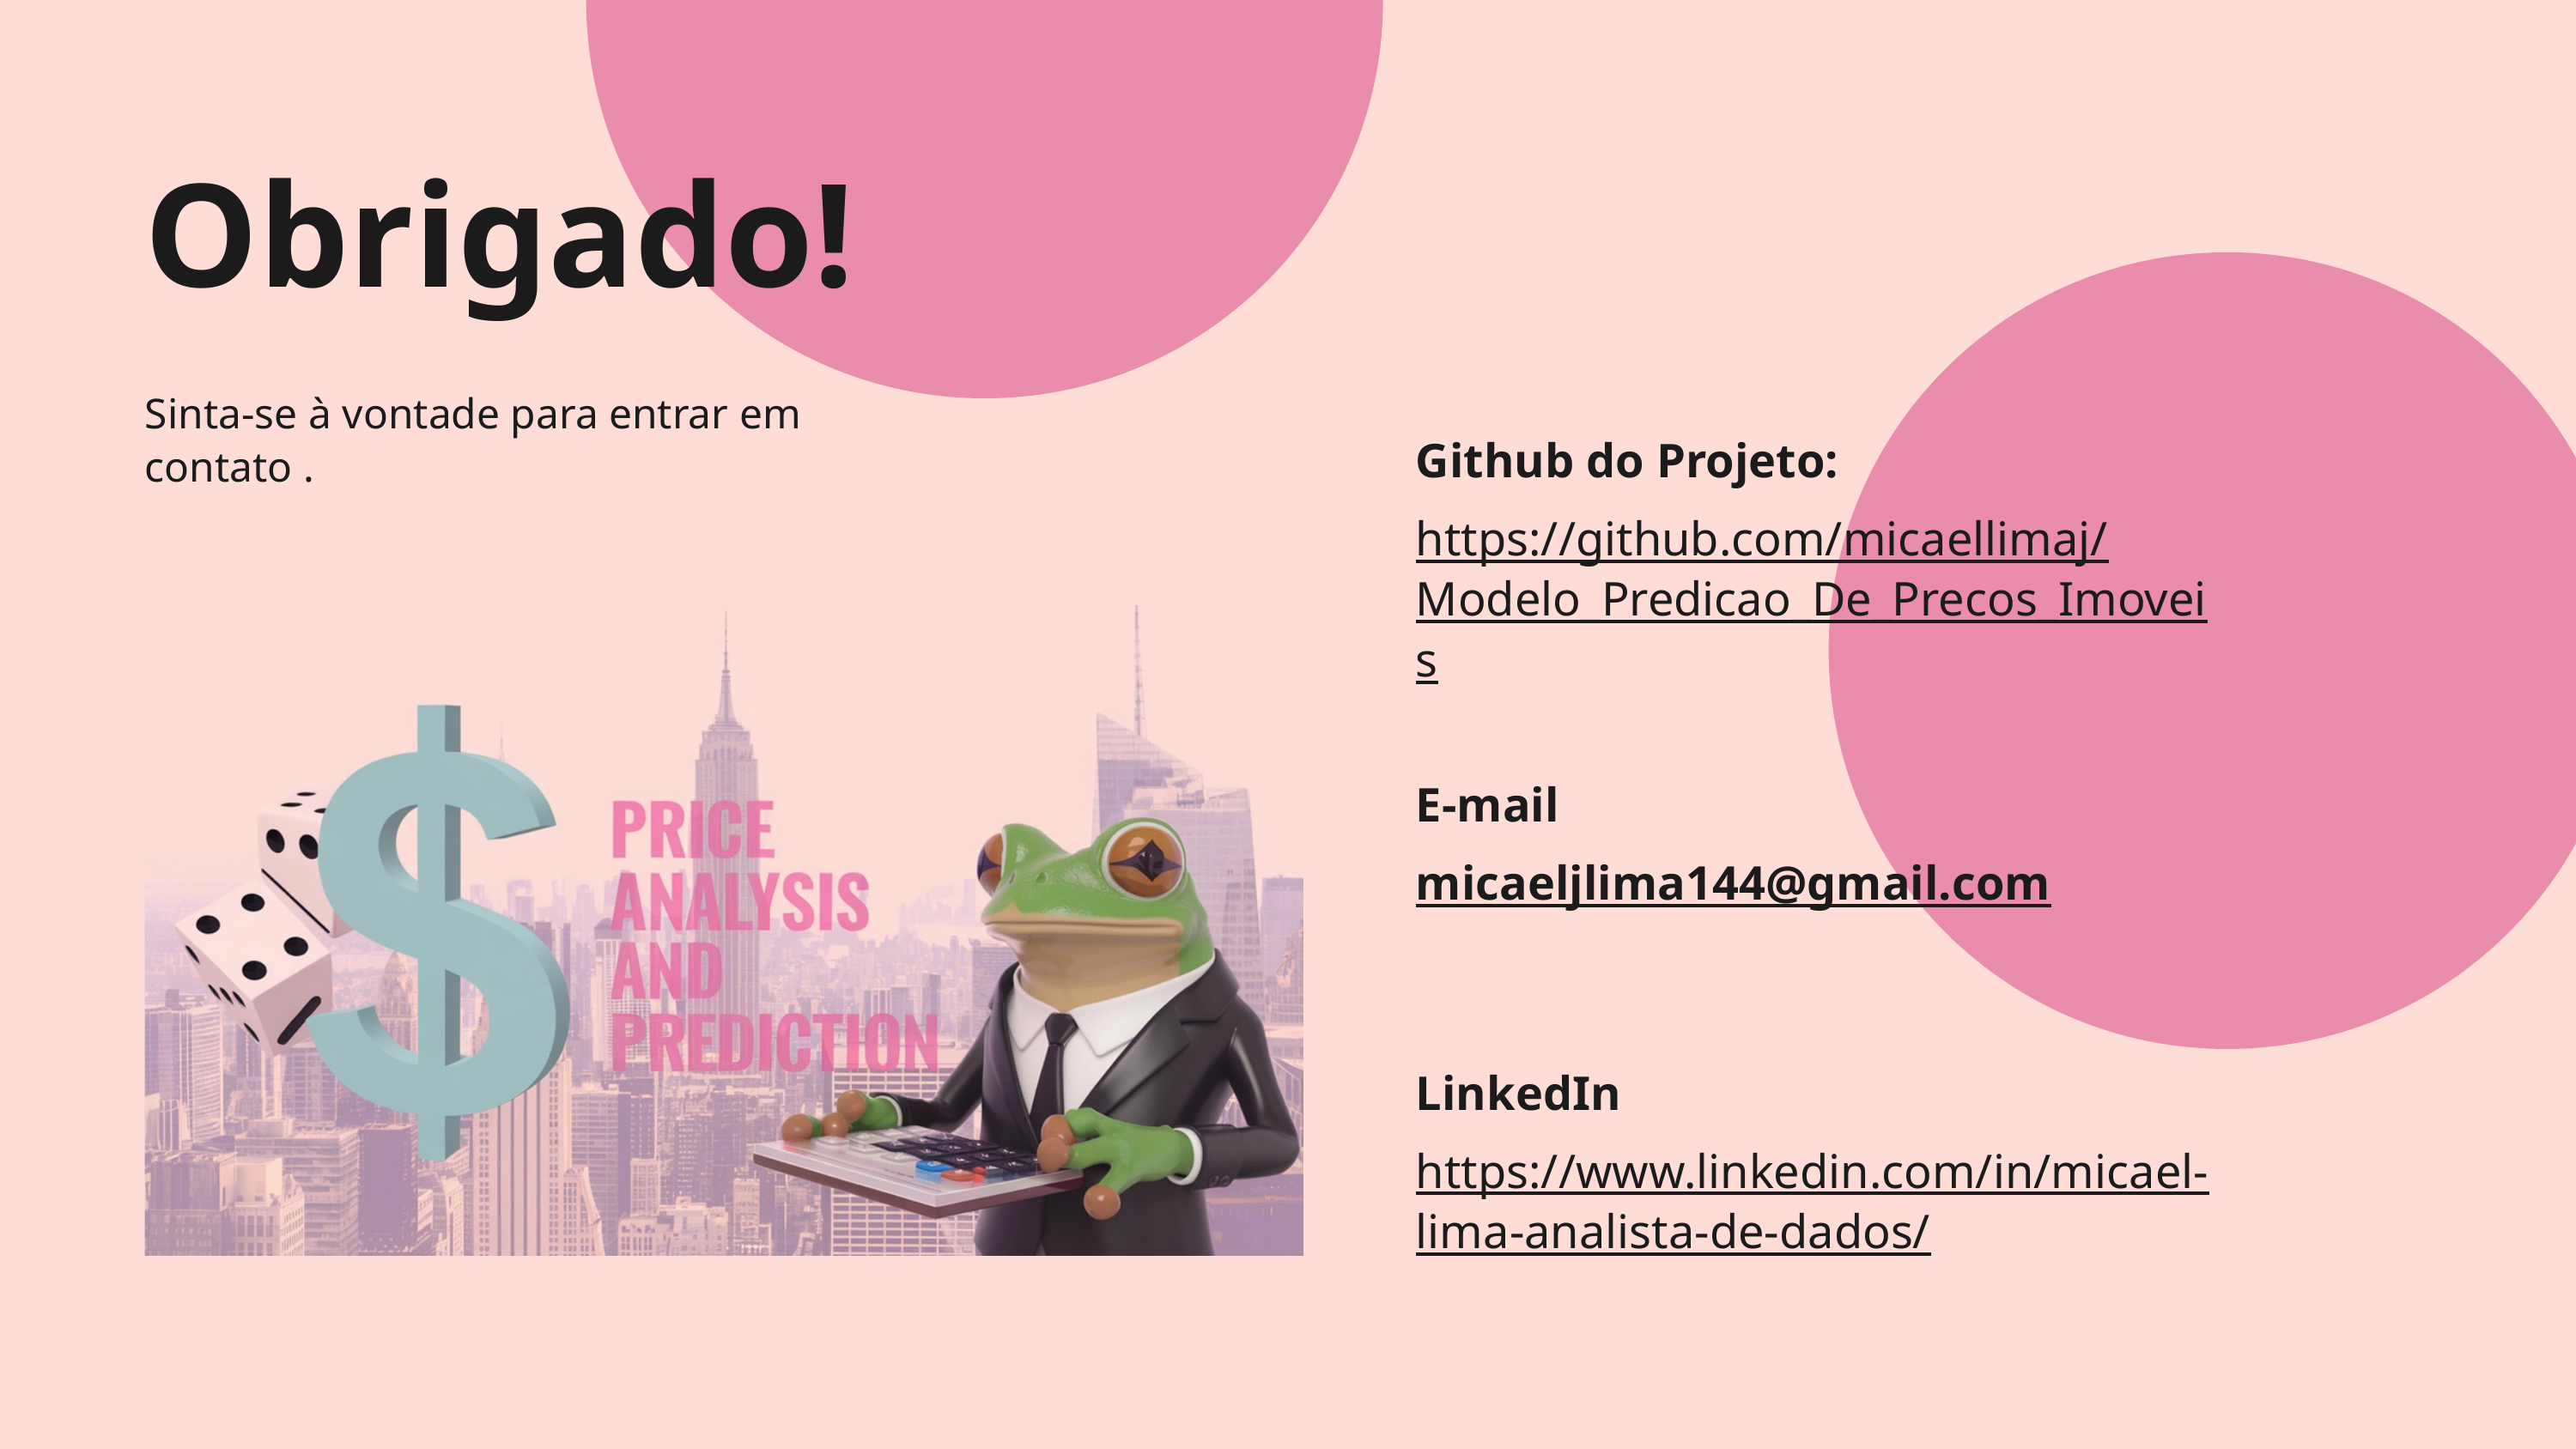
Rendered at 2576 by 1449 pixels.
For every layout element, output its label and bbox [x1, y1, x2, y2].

text_box [586, 0, 1383, 399]
text_box [1828, 252, 2576, 1050]
text_box [144, 605, 1303, 1256]
text_box [144, 144, 1101, 450]
text_box [1415, 428, 2227, 1256]
